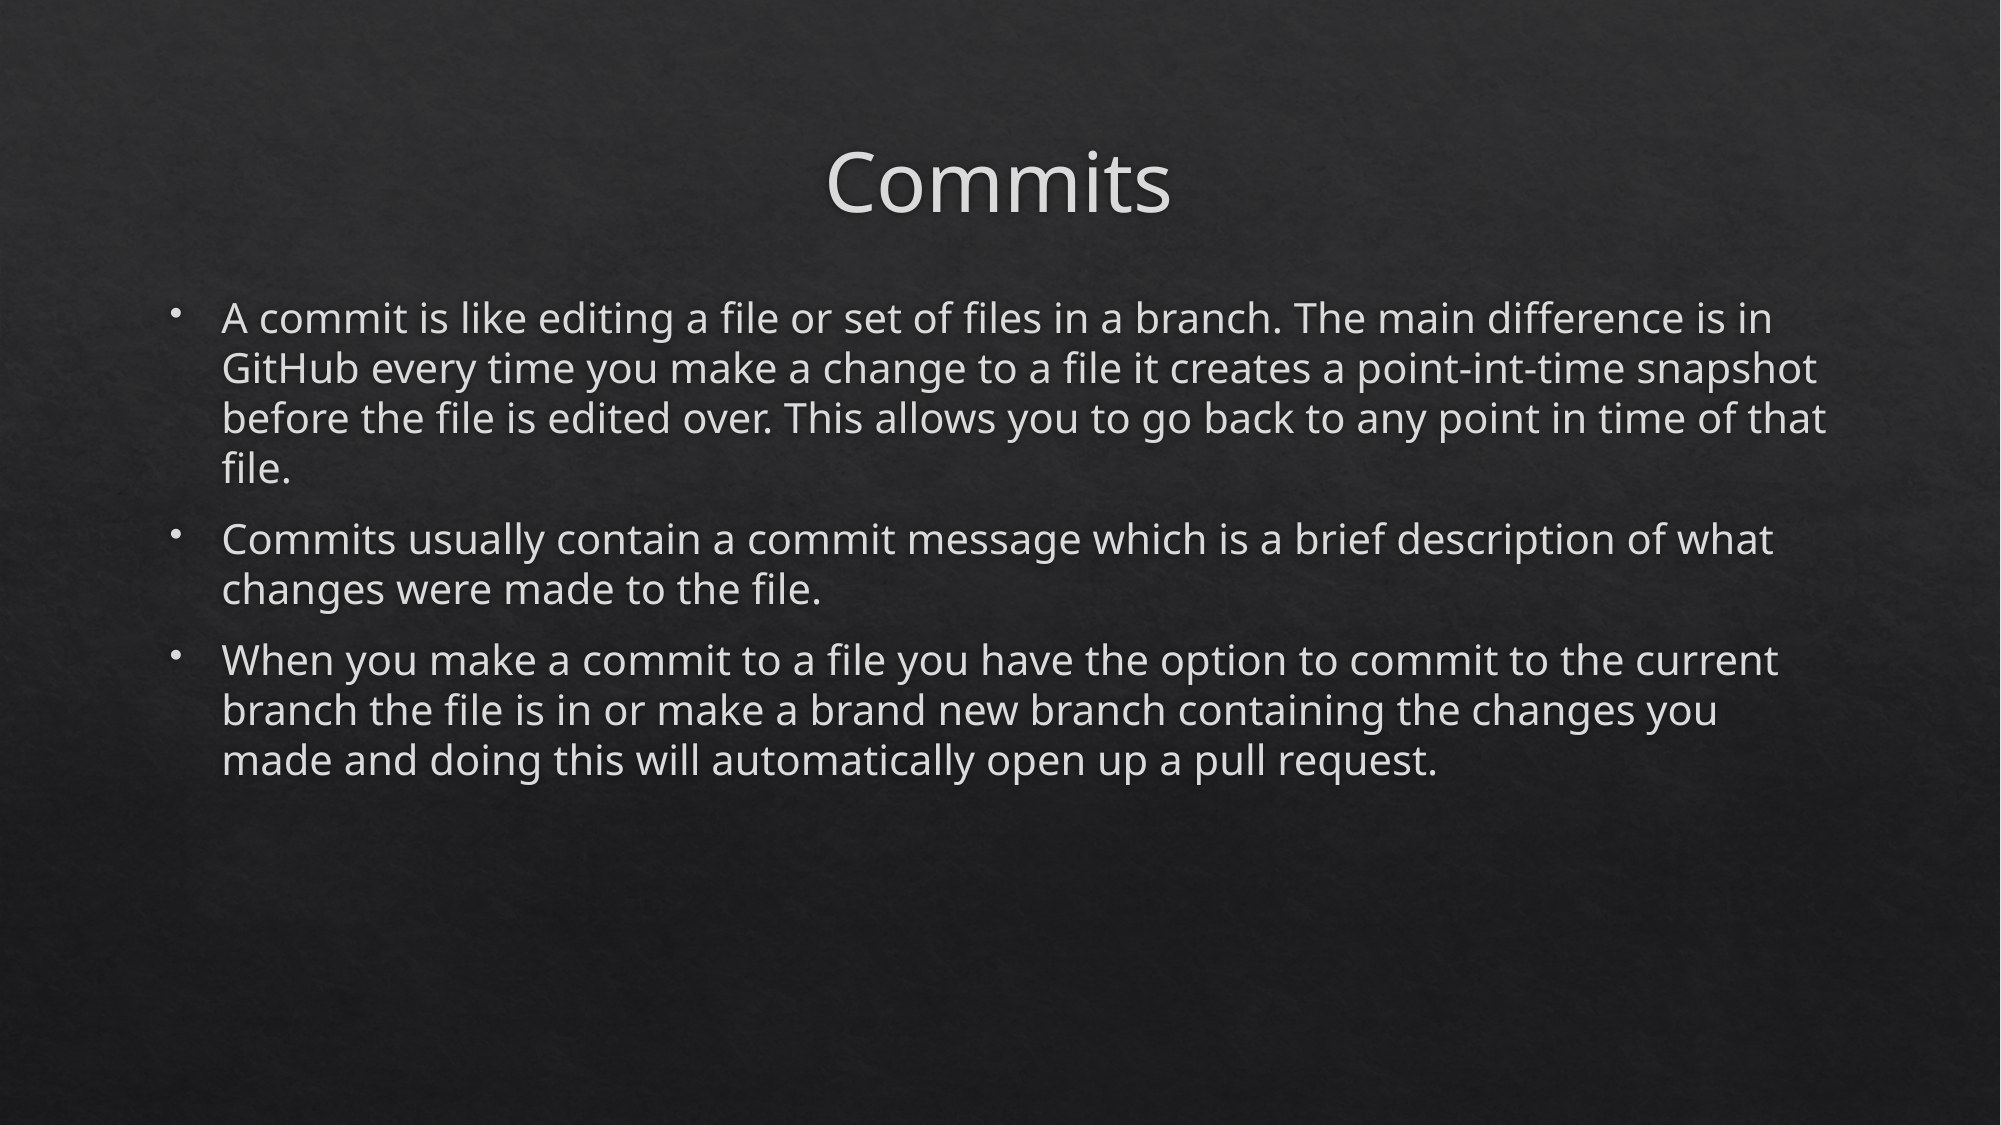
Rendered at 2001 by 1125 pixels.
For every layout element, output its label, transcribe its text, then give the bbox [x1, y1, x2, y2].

list A commit is like editing a file or set of files in a branch. The main difference is in GitHub every time you make a change to a file it creates a point-int-time snapshot before the file is edited over. This allows you to go back to any point in time of that file. Commits usually contain a commit message which is a brief description of what changes were made to the file. When you make a commit to a file you have the option to commit to the current branch the file is in or make a brand new branch containing the changes you made and doing this will automatically open up a pull request. [149, 284, 1849, 950]
title Commits [149, 99, 1849, 260]
